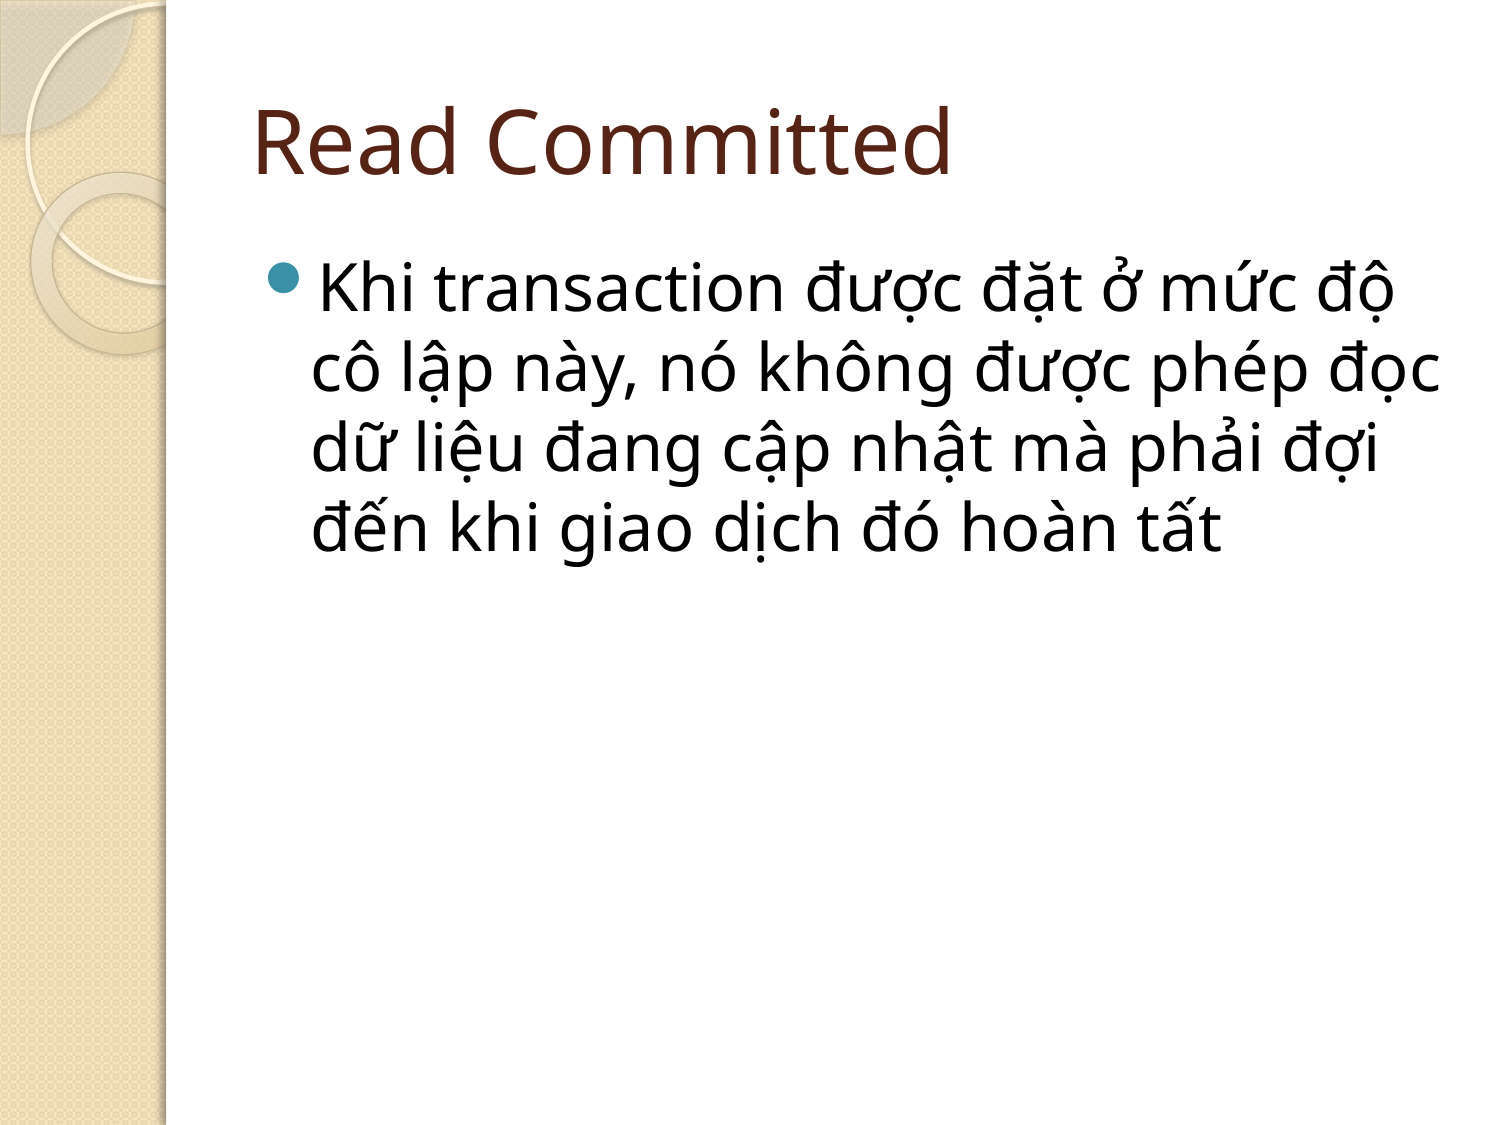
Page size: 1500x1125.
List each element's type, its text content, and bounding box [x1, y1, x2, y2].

title Read Committed [235, 45, 1466, 233]
list Khi transaction được đặt ở mức độ cô lập này, nó không được phép đọc dữ liệu đang cập nhật mà phải đợi đến khi giao dịch đó hoàn tất [235, 237, 1466, 1025]
